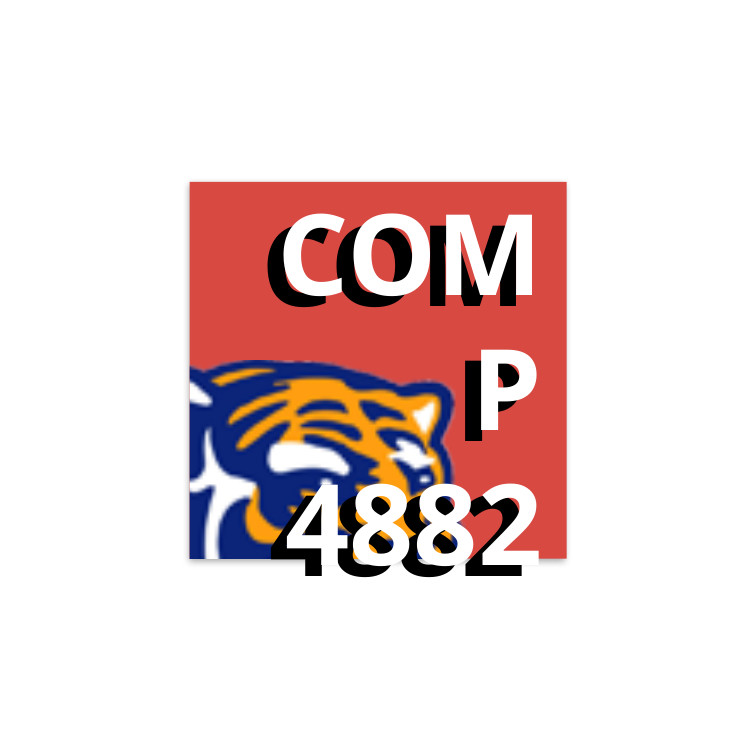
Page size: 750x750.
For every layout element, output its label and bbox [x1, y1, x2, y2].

text_box [189, 175, 567, 559]
